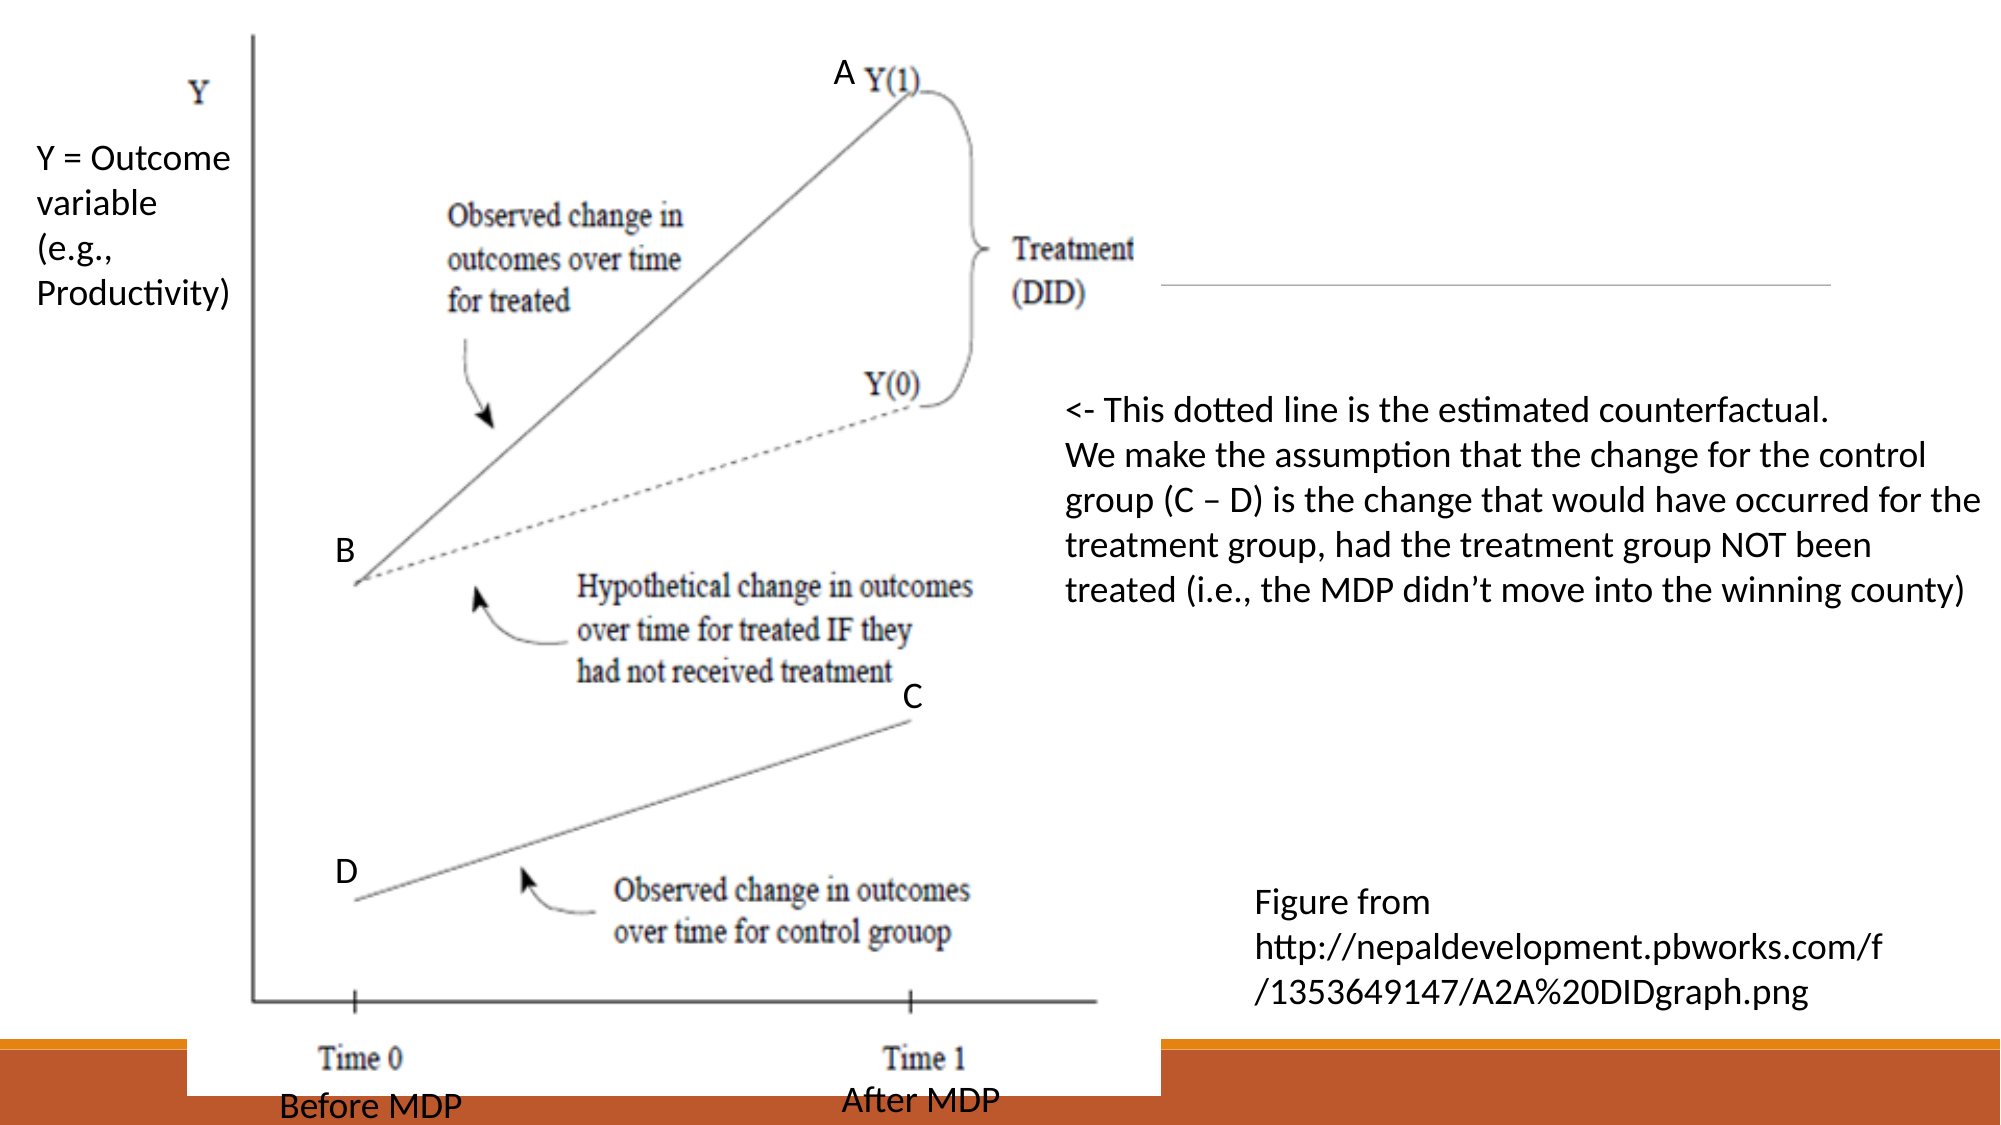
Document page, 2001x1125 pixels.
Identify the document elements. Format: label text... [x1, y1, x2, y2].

picture [187, 0, 1161, 1096]
text_box Figure from http://nepaldevelopment.pbworks.com/f/1353649147/A2A%20DIDgraph.png [1239, 869, 1901, 1020]
text_box After MDP [826, 1096, 1062, 1125]
text_box <- This dotted line is the estimated counterfactual. We make the assumption that the change for the control group (C – D) is the change that would have occurred for the treatment group, had the treatment group NOT been treated (i.e., the MDP didn’t move into the winning county) [1161, 378, 1998, 618]
text_box Before MDP [264, 1096, 499, 1125]
text_box Y = Outcome variable (e.g., Productivity) [21, 125, 187, 321]
